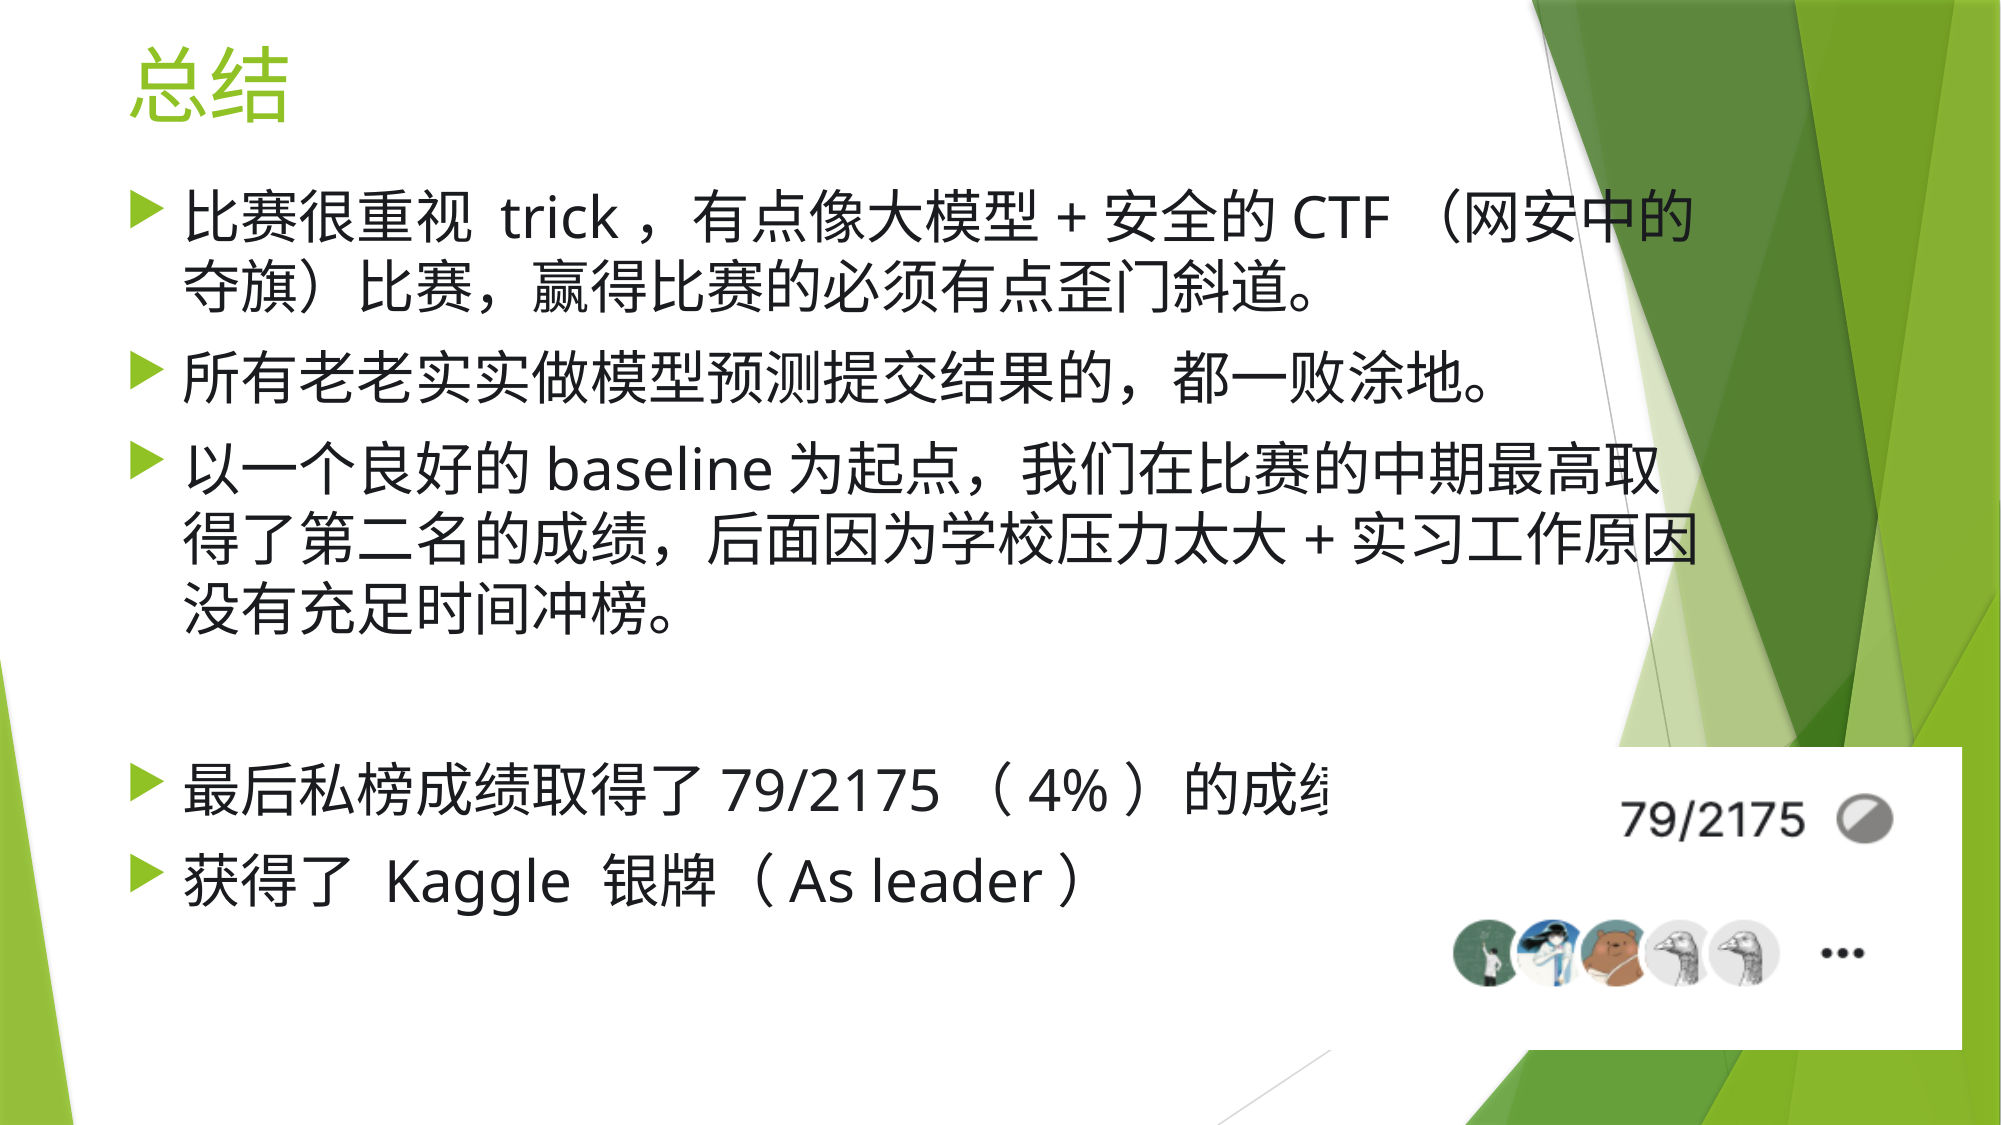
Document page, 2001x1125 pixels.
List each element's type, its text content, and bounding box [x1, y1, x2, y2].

title 总结 [111, 25, 1522, 172]
list 比赛很重视 trick，有点像大模型+安全的CTF（网安中的夺旗）比赛，赢得比赛的必须有点歪门斜道。 所有老老实实做模型预测提交结果的，都一败涂地。 以一个良好的baseline为起点，我们在比赛的中期最高取得了第二名的成绩，后面因为学校压力太大+实习工作原因没有充足时间冲榜。 最后私榜成绩取得了79/2175（4%）的成绩 获得了 Kaggle 银牌（As leader） [111, 172, 1725, 1075]
picture [1326, 747, 1963, 1051]
